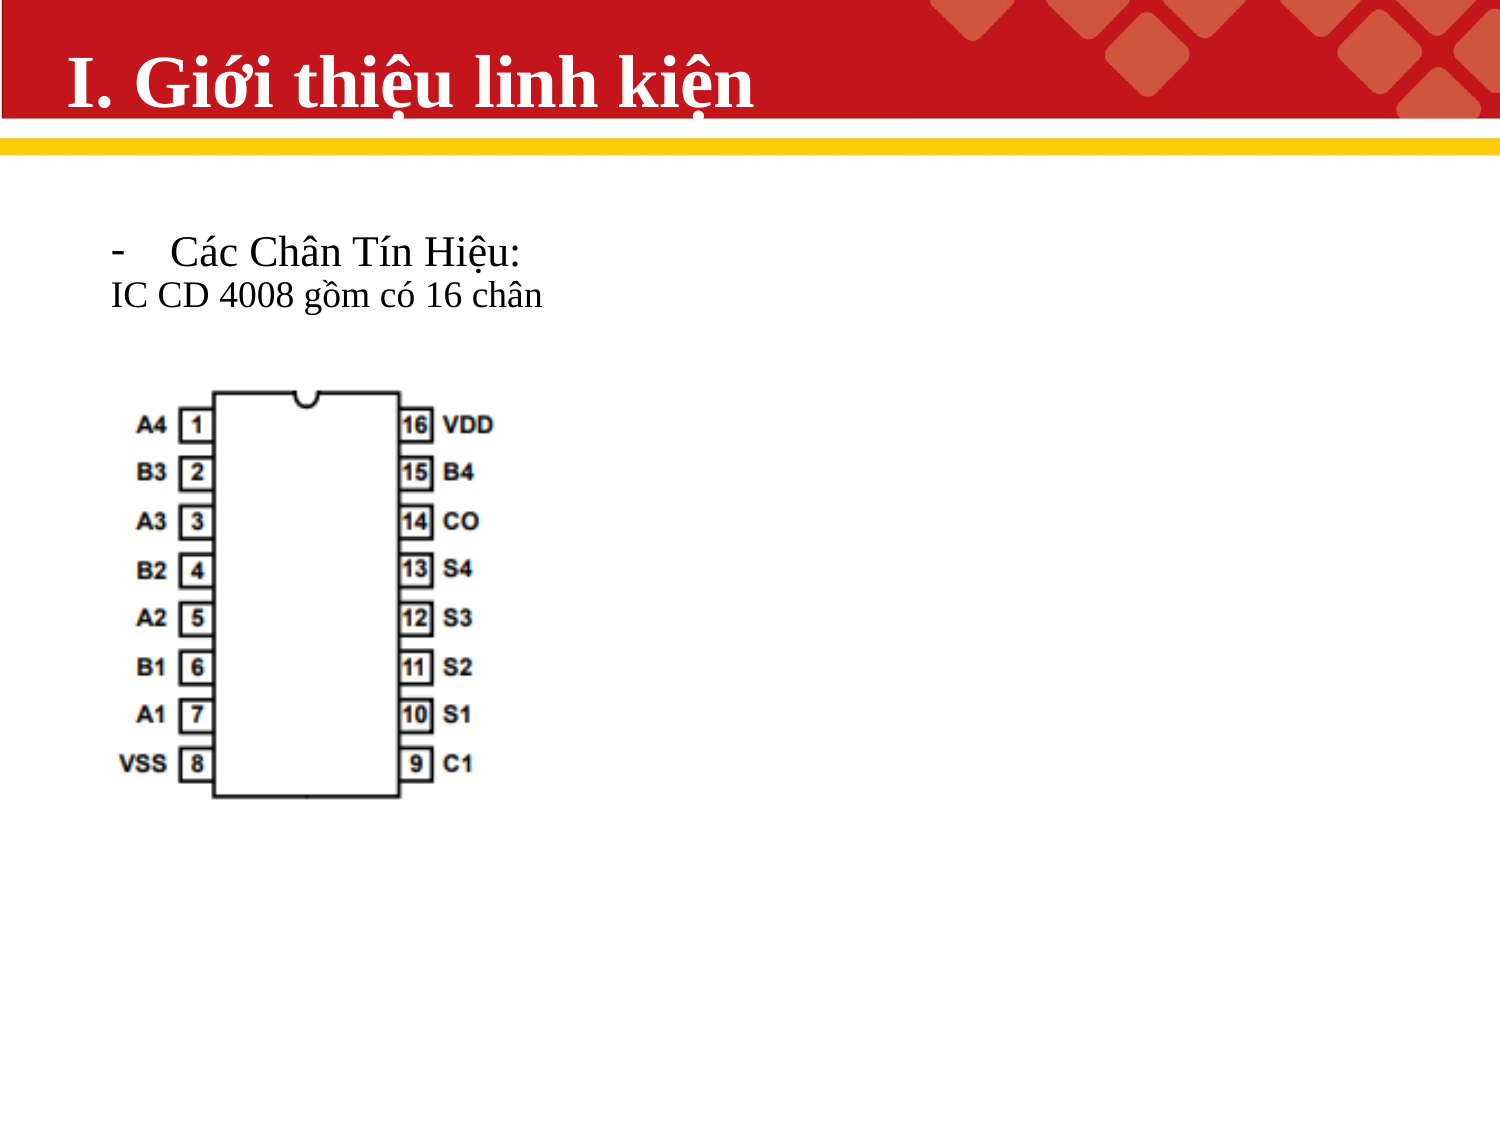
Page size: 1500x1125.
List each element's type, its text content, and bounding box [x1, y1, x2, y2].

list Các Chân Tín Hiệu: IC CD 4008 gồm có 16 chân [80, 220, 1397, 1025]
title I. Giới thiệu linh kiện [51, 0, 1369, 192]
picture [0, 0, 1500, 1125]
